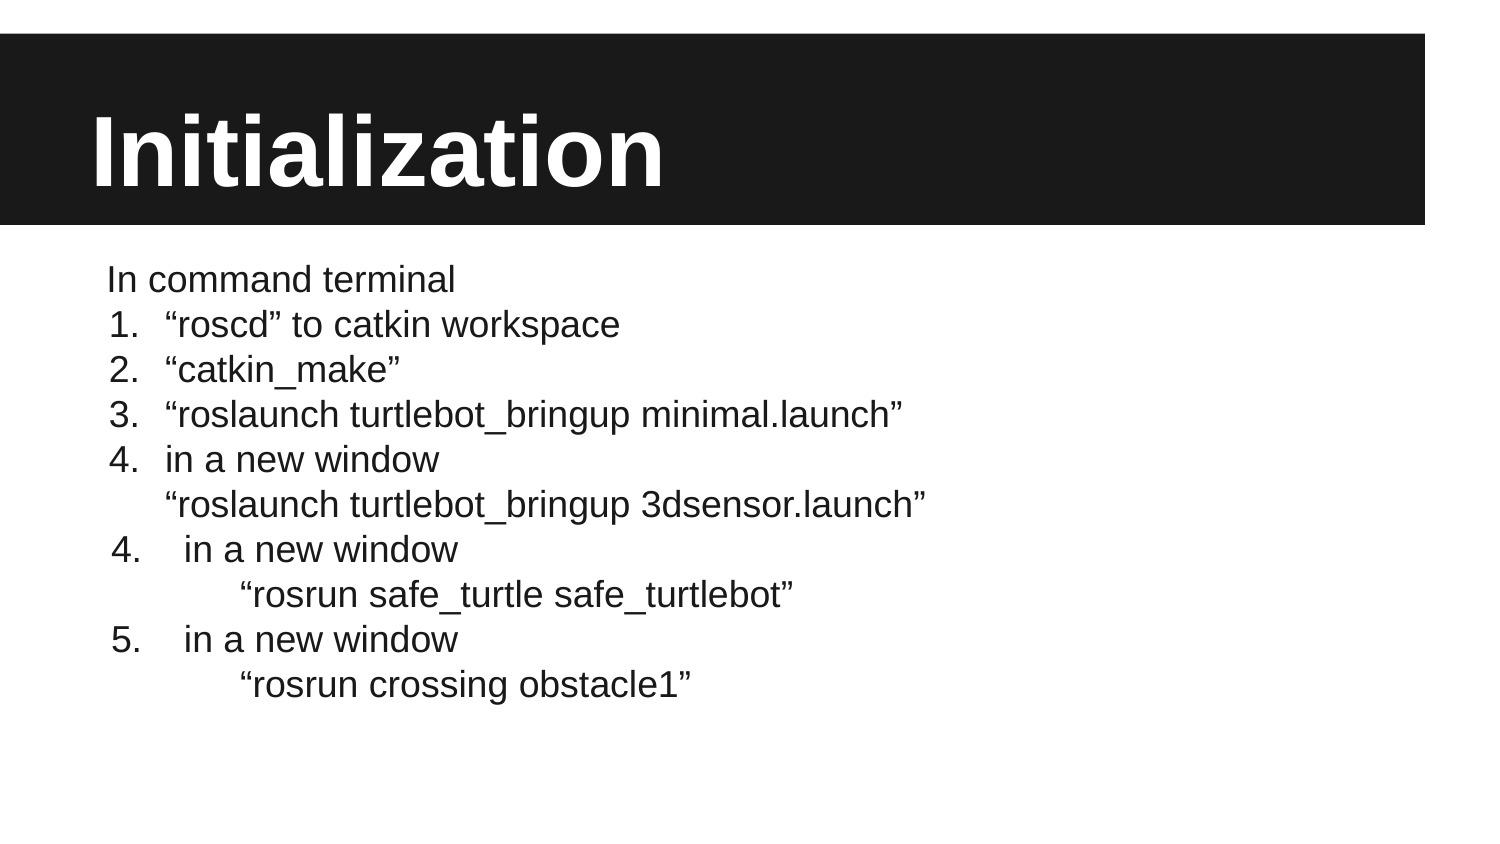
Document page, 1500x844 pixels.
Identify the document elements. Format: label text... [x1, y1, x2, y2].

title Initialization [75, 33, 1425, 221]
list In command terminal “roscd” to catkin workspace “catkin_make” “roslaunch turtlebot_bringup minimal.launch” in a new window “roslaunch turtlebot_bringup 3dsensor.launch” 4. in a new window “rosrun safe_turtle safe_turtlebot” 5. in a new window “rosrun crossing obstacle1” [75, 239, 1425, 808]
